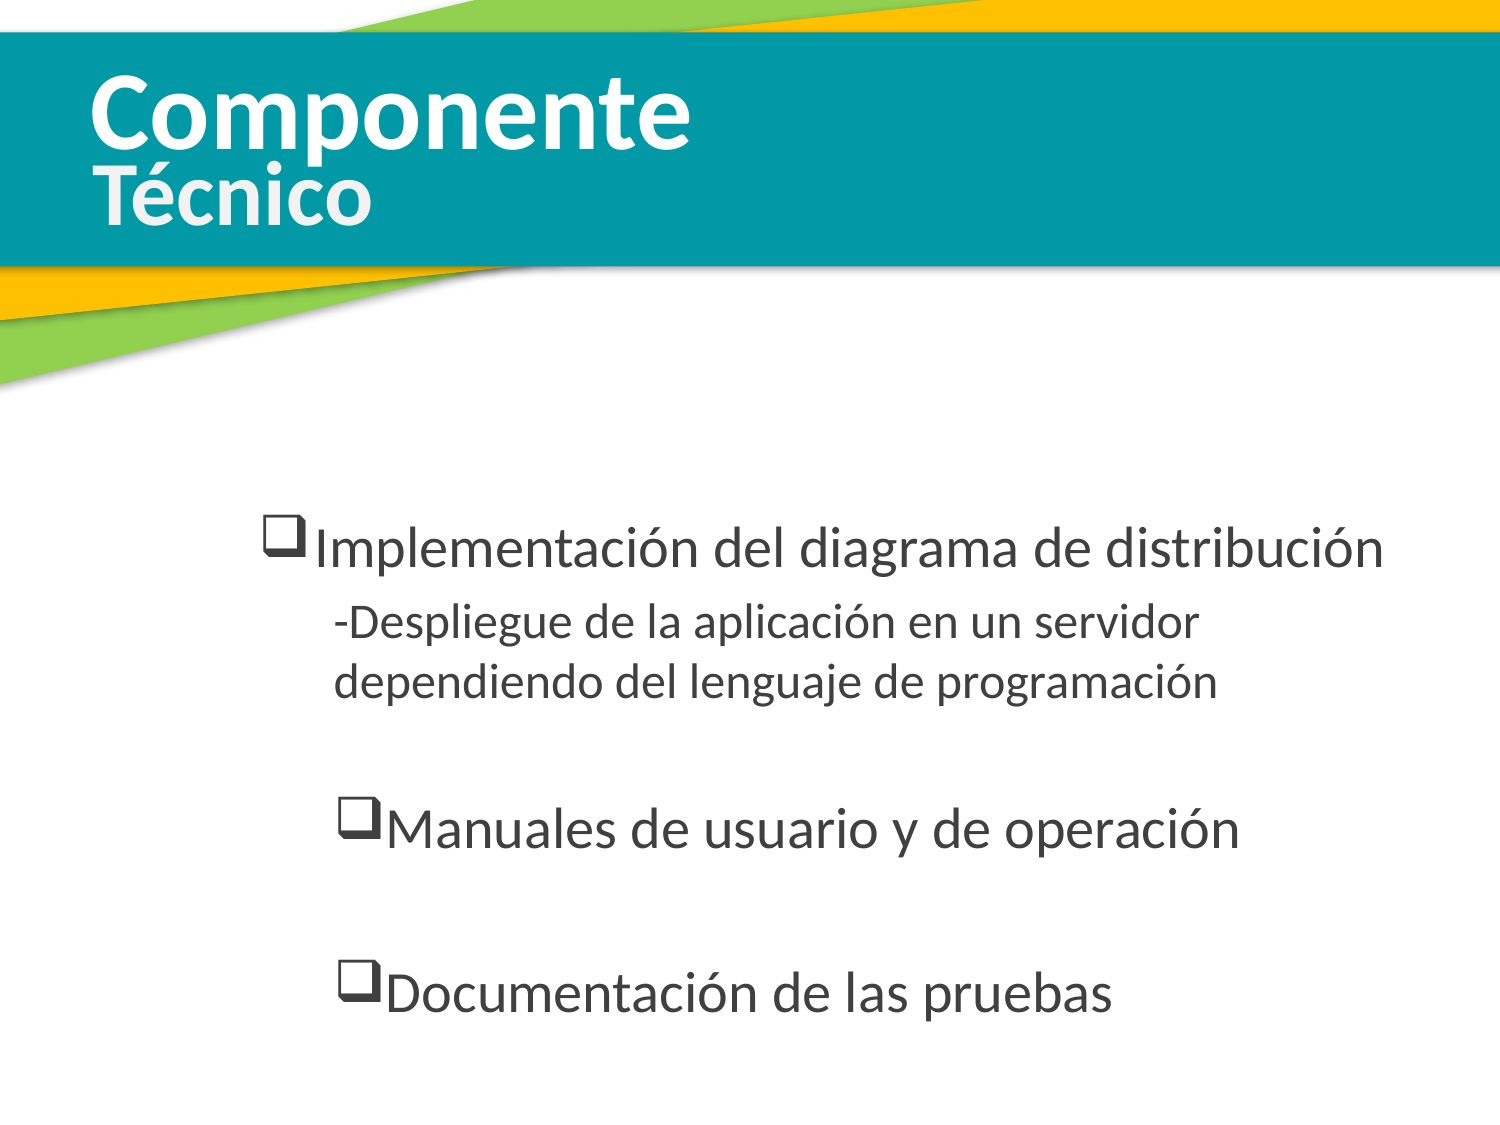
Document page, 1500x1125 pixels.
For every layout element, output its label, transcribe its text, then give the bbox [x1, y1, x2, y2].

text_box Componente [75, 27, 1005, 181]
text_box Implementación del diagrama de distribución -Despliegue de la aplicación en un servidor dependiendo del lenguaje de programación Manuales de usuario y de operación Documentación de las pruebas [243, 419, 1472, 1066]
text_box Técnico [77, 92, 1291, 286]
